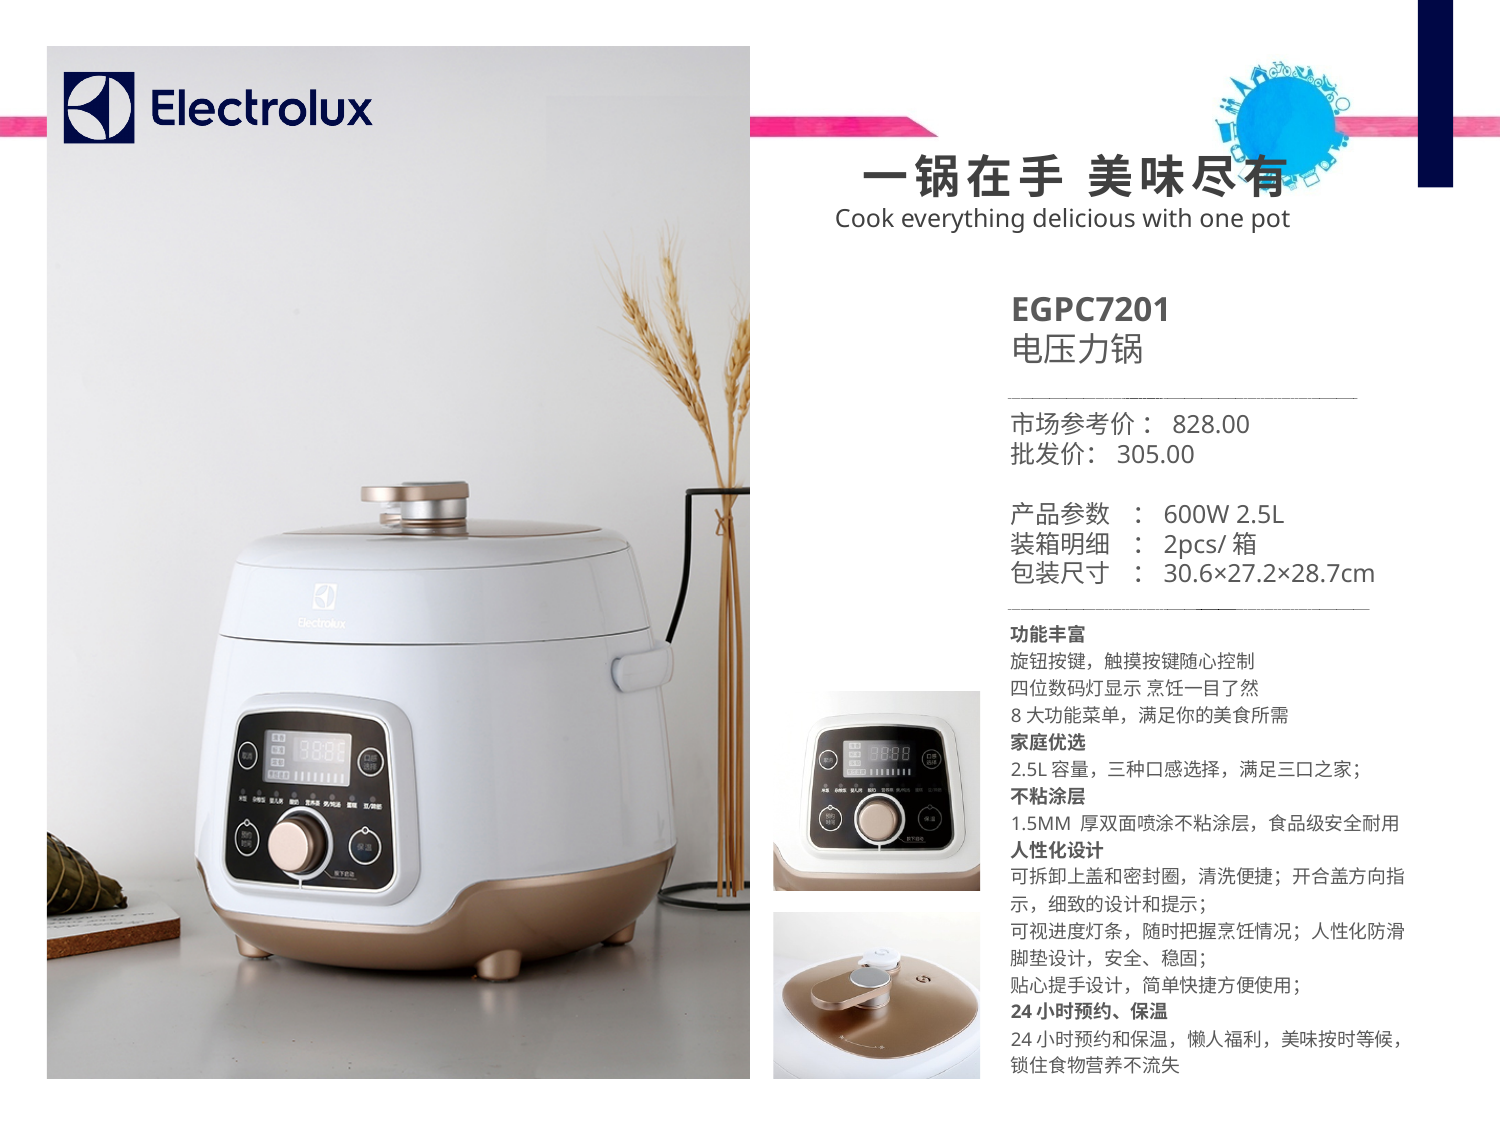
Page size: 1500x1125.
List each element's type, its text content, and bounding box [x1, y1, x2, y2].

picture [0, 0, 1500, 1125]
text_box 一锅在手 美味尽有 Cook everything delicious with one pot [820, 140, 1418, 241]
text_box EGPC7201 电压力锅 市场参考价 ：828.00 批发价：305.00 产品参数 ：600W 2.5L 装箱明细 ：2pcs/箱 包装尺寸 ：30.6×27.2×28.7cm 功能丰富 旋钮按键，触摸按键随心控制 四位数码灯显示 烹饪一目了然 8大功能菜单，满足你的美食所需 家庭优选 2.5L容量，三种口感选择，满足三口之家； 不粘涂层 1.5MM 厚双面喷涂不粘涂层，食品级安全耐用 人性化设计 可拆卸上盖和密封圈，清洗便捷；开合盖方向指示，细致的设计和提示； 可视进度灯条，随时把握烹饪情况；人性化防滑脚垫设计，安全、稳固； 贴心提手设计，简单快捷方便使用； 24小时预约、保温 24小时预约和保温，懒人福利，美味按时等候，锁住食物营养不流失 [996, 281, 1428, 1085]
text_box [1416, 0, 1455, 190]
